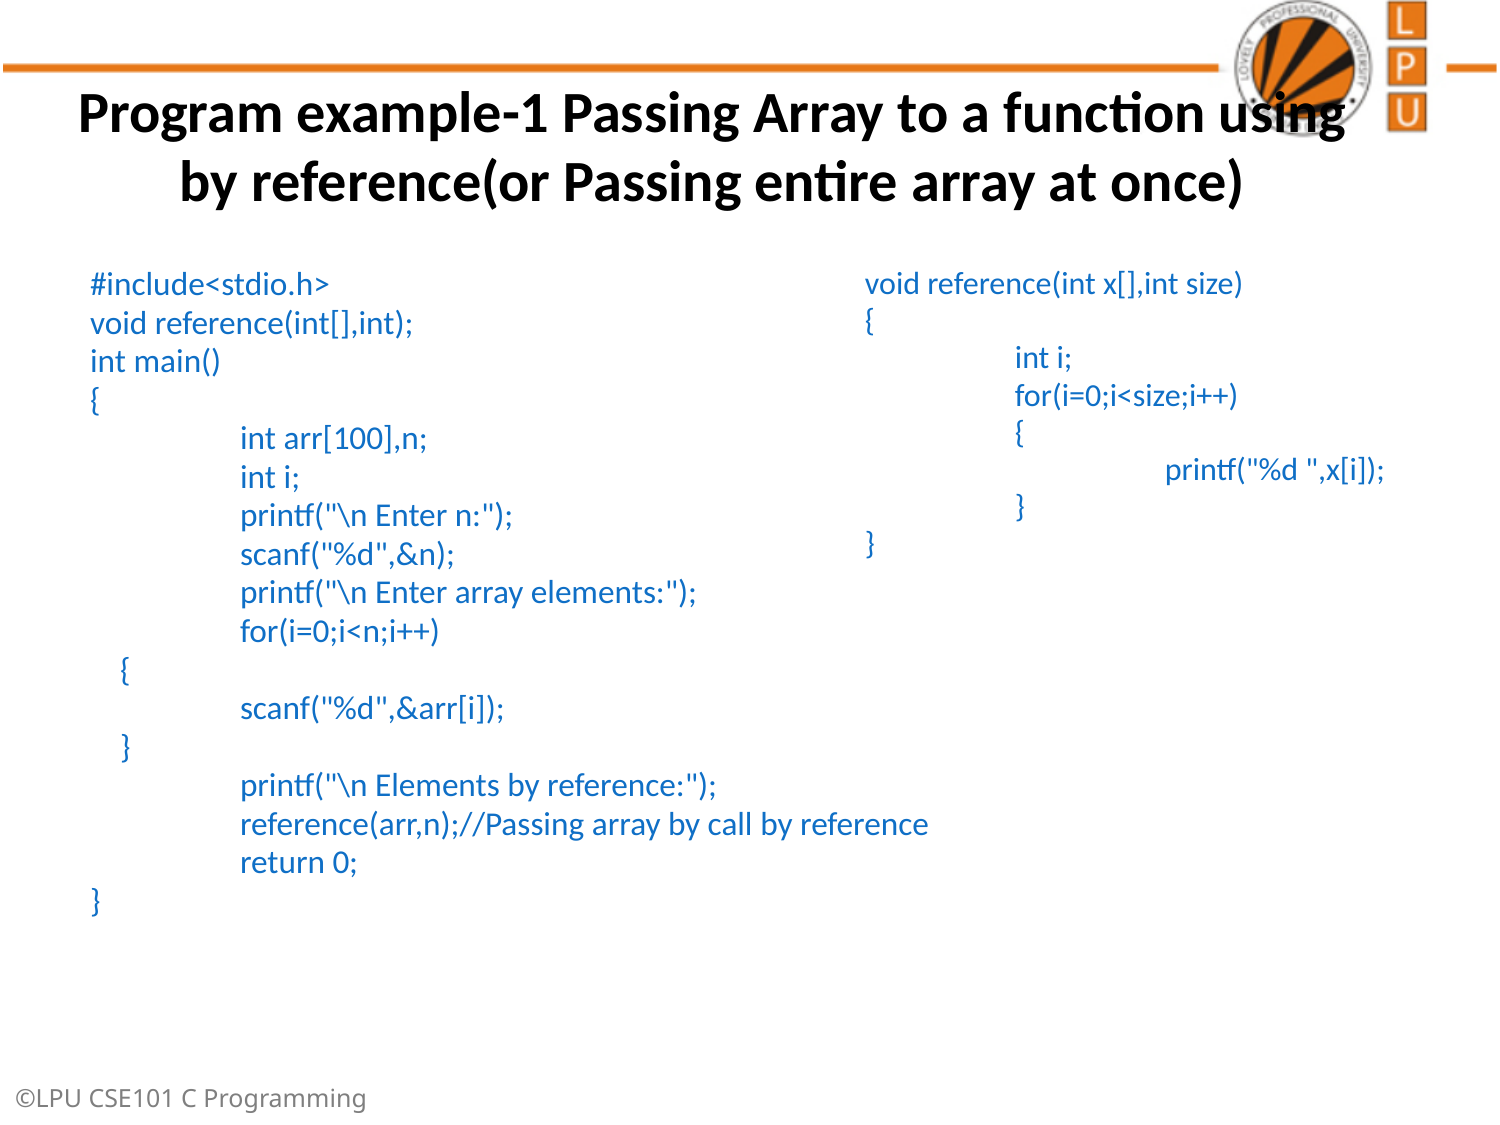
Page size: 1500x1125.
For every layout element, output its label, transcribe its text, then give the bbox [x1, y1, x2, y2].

title Program example-1 Passing Array to a function using by reference(or Passing entire array at once) [37, 50, 1388, 238]
list #include<stdio.h> void reference(int[],int); int main() { int arr[100],n; int i; printf("\n Enter n:"); scanf("%d",&n); printf("\n Enter array elements:"); for(i=0;i<n;i++) { scanf("%d",&arr[i]); } printf("\n Elements by reference:"); reference(arr,n);//Passing array by call by reference return 0; } [75, 262, 849, 1005]
list void reference(int x[],int size) { int i; for(i=0;i<size;i++) { printf("%d ",x[i]); } } [849, 262, 1425, 1005]
picture [3, 0, 1500, 155]
